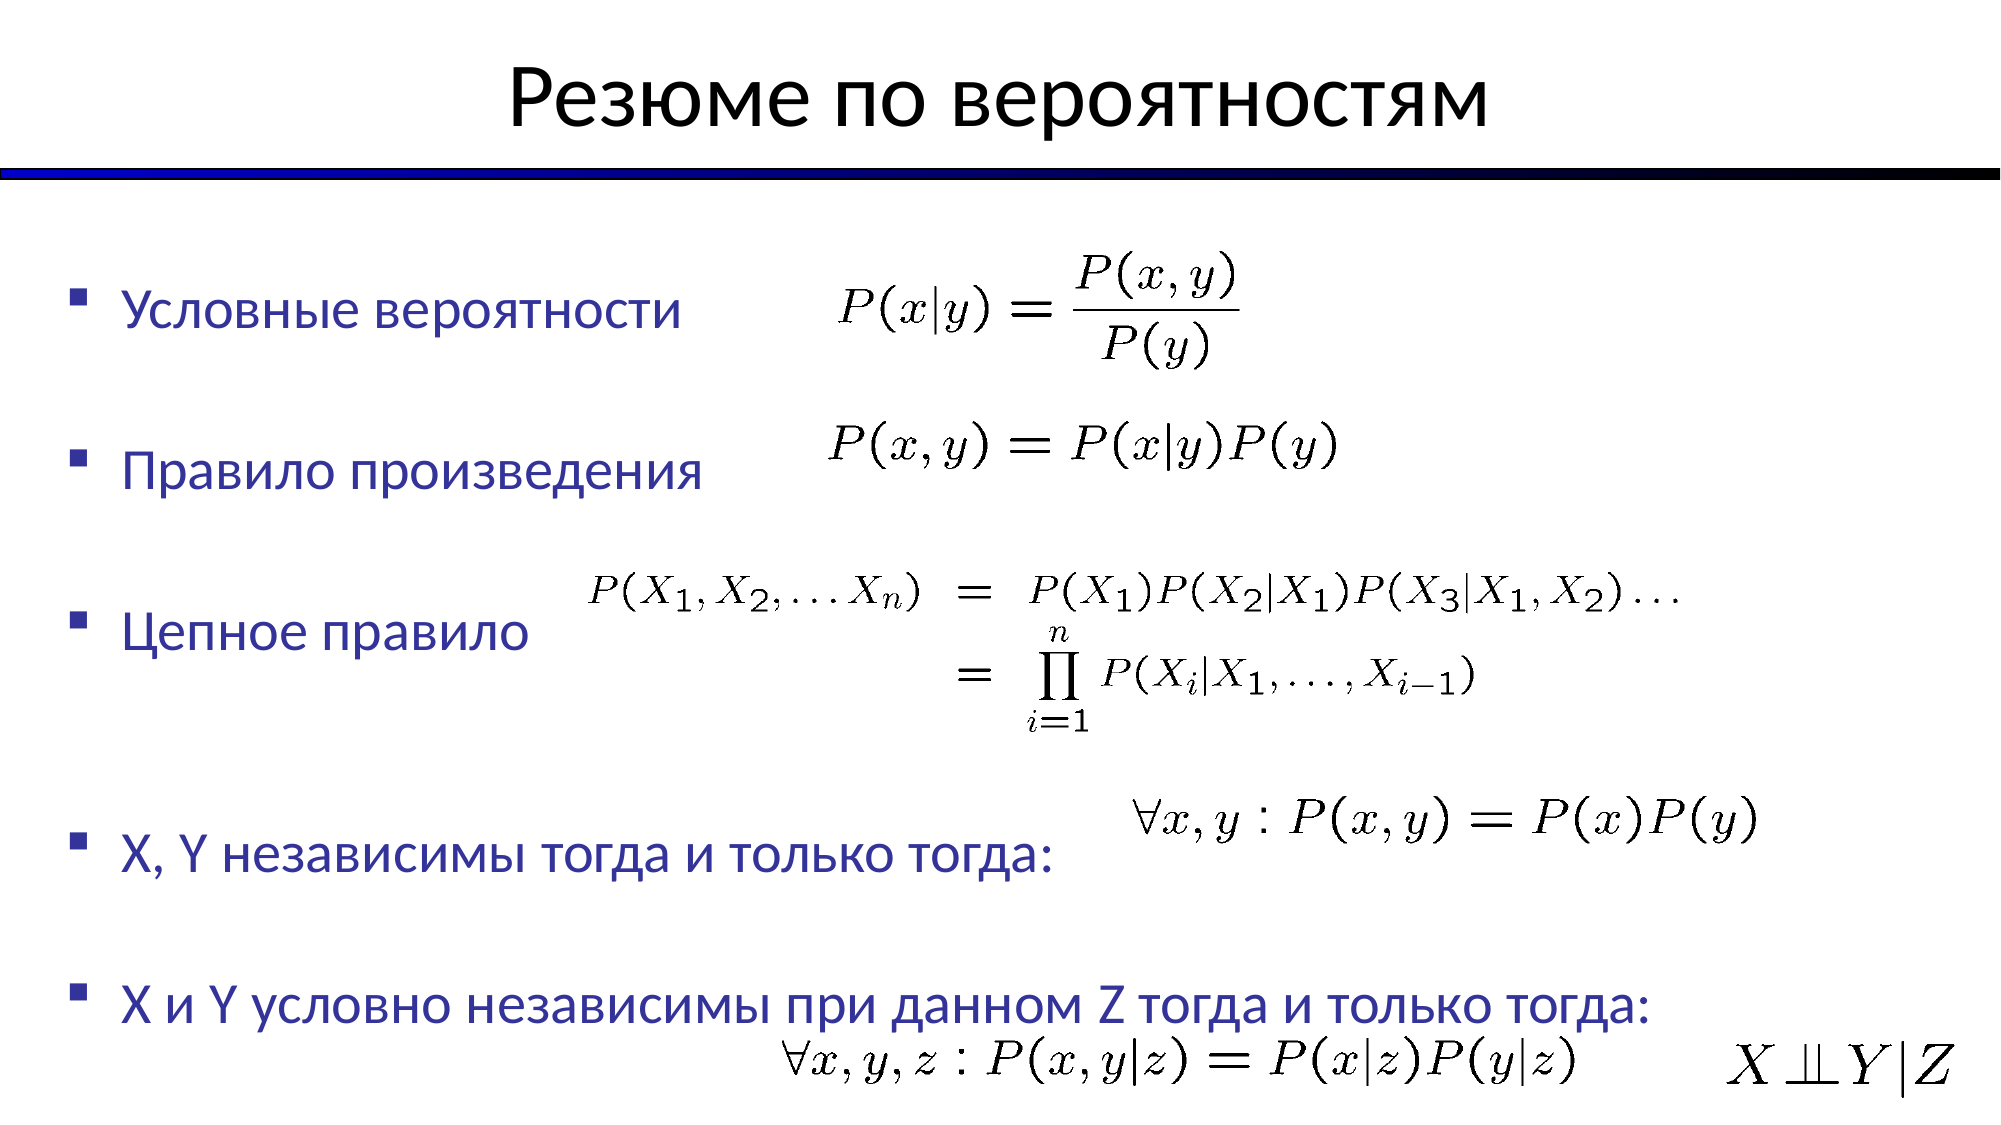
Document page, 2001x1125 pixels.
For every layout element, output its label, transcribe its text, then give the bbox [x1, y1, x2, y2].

title Резюме по вероятностям [0, 0, 2000, 184]
picture [1132, 794, 1756, 844]
picture [1724, 1039, 1956, 1101]
picture [780, 1035, 1576, 1088]
list Условные вероятности Правило произведения Цепное правило X, Y независимы тогда и только тогда: X и Y условно независимы при данном Z тогда и только тогда: [49, 262, 1888, 1006]
picture [837, 249, 1240, 371]
picture [587, 572, 1679, 732]
picture [828, 421, 1338, 474]
